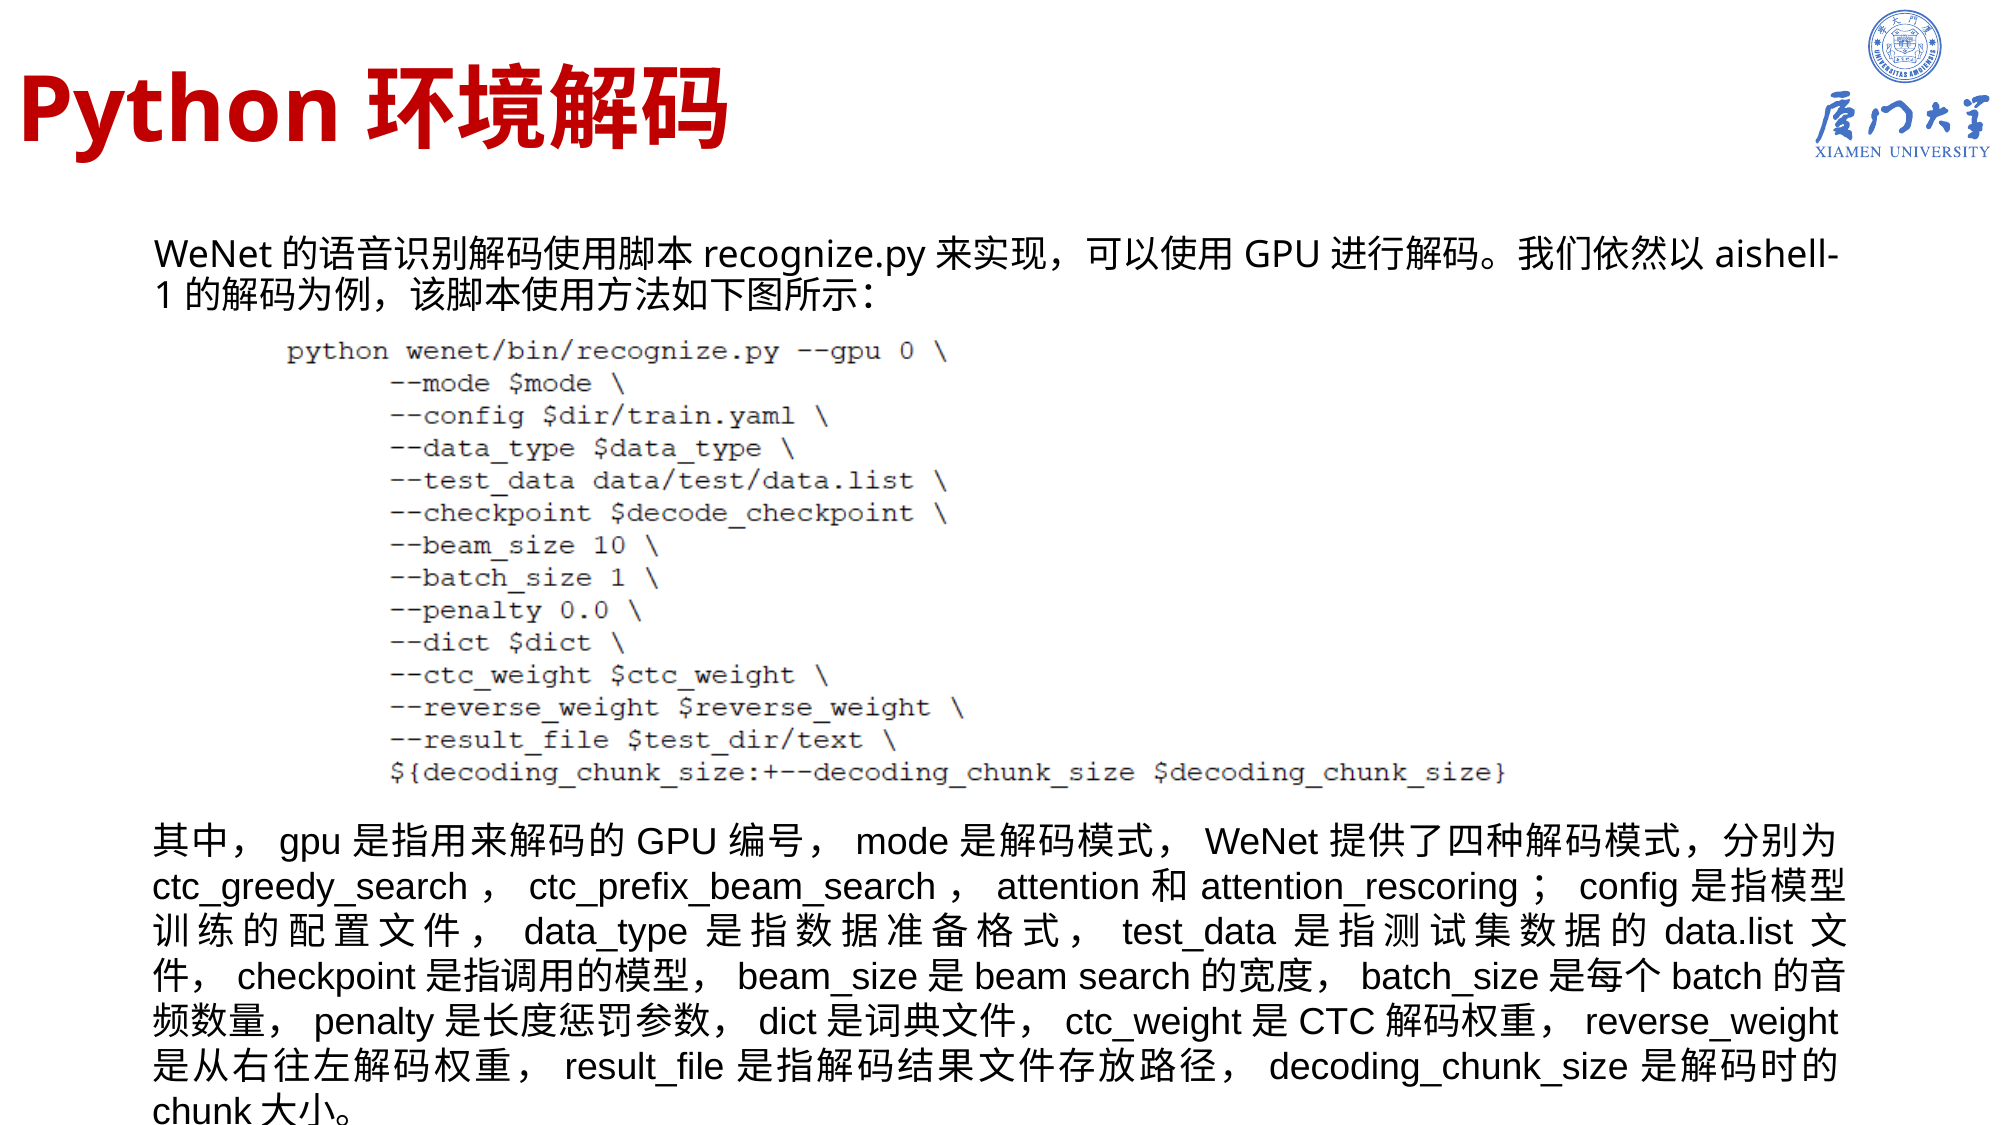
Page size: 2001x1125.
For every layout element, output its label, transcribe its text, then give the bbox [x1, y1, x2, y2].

text_box 其中，gpu是指用来解码的GPU编号，mode是解码模式，WeNet提供了四种解码模式，分别为ctc_greedy_search，ctc_prefix_beam_search，attention和attention_rescoring；config是指模型训练的配置文件，data_type是指数据准备格式，test_data是指测试集数据的data.list文件，checkpoint是指调用的模型，beam_size是beam search的宽度，batch_size是每个batch的音频数量，penalty是长度惩罚参数，dict是词典文件，ctc_weight是CTC解码权重，reverse_weight是从右往左解码权重，result_file是指解码结果文件存放路径，decoding_chunk_size是解码时的chunk大小。 [137, 809, 1863, 1125]
list WeNet的语音识别解码使用脚本recognize.py来实现，可以使用GPU进行解码。我们依然以aishell-1的解码为例，该脚本使用方法如下图所示： [138, 227, 1864, 365]
picture [286, 339, 1514, 799]
title Python环境解码 [1, 3, 1727, 221]
